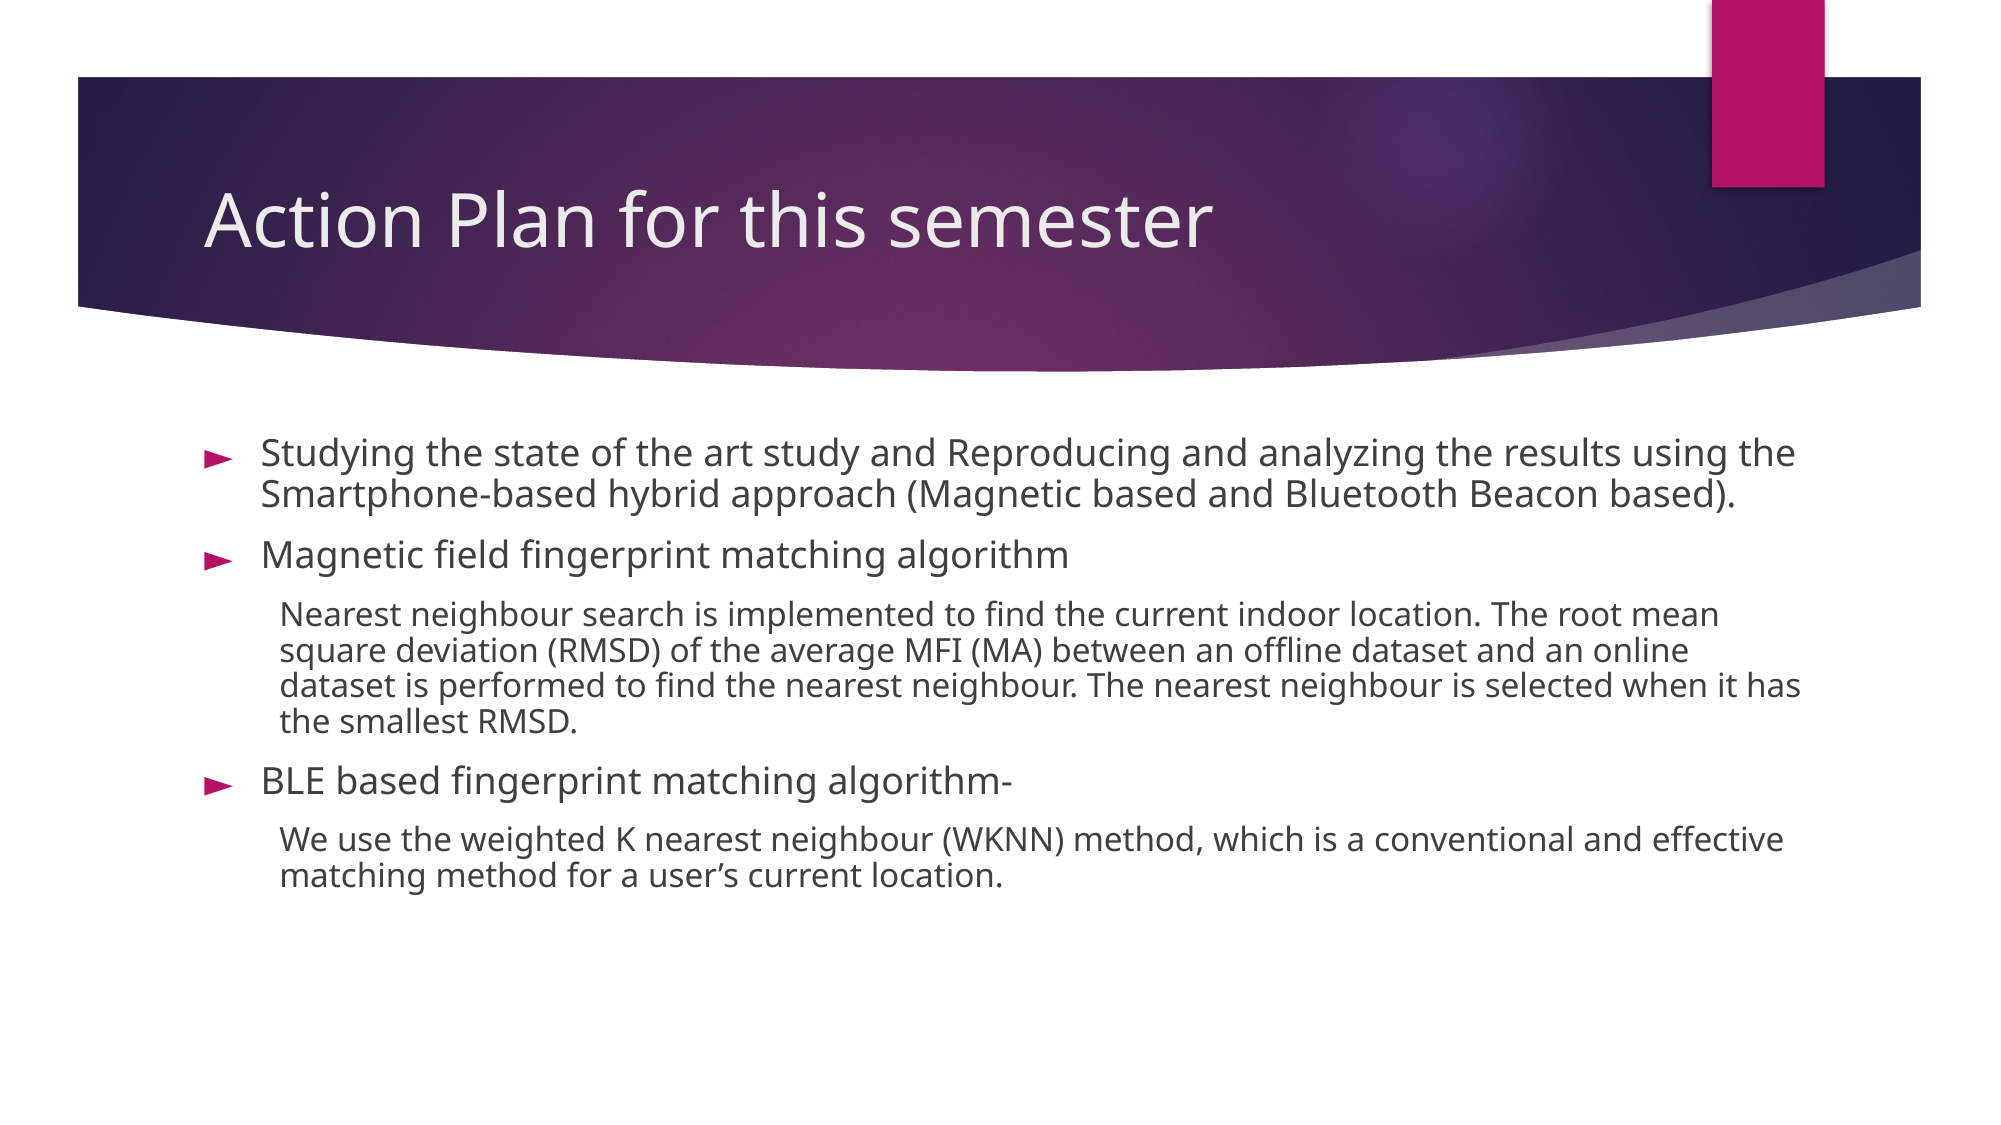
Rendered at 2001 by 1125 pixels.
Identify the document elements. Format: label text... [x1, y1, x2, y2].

list Studying the state of the art study and Reproducing and analyzing the results using the Smartphone-based hybrid approach (Magnetic based and Bluetooth Beacon based). Magnetic field fingerprint matching algorithm Nearest neighbour search is implemented to find the current indoor location. The root mean square deviation (RMSD) of the average MFI (MA) between an offline dataset and an online dataset is performed to find the nearest neighbour. The nearest neighbour is selected when it has the smallest RMSD. BLE based fingerprint matching algorithm- We use the weighted K nearest neighbour (WKNN) method, which is a conventional and effective matching method for a user’s current location. [189, 427, 1824, 988]
picture [79, 78, 1920, 371]
title Action Plan for this semester [189, 159, 1627, 276]
